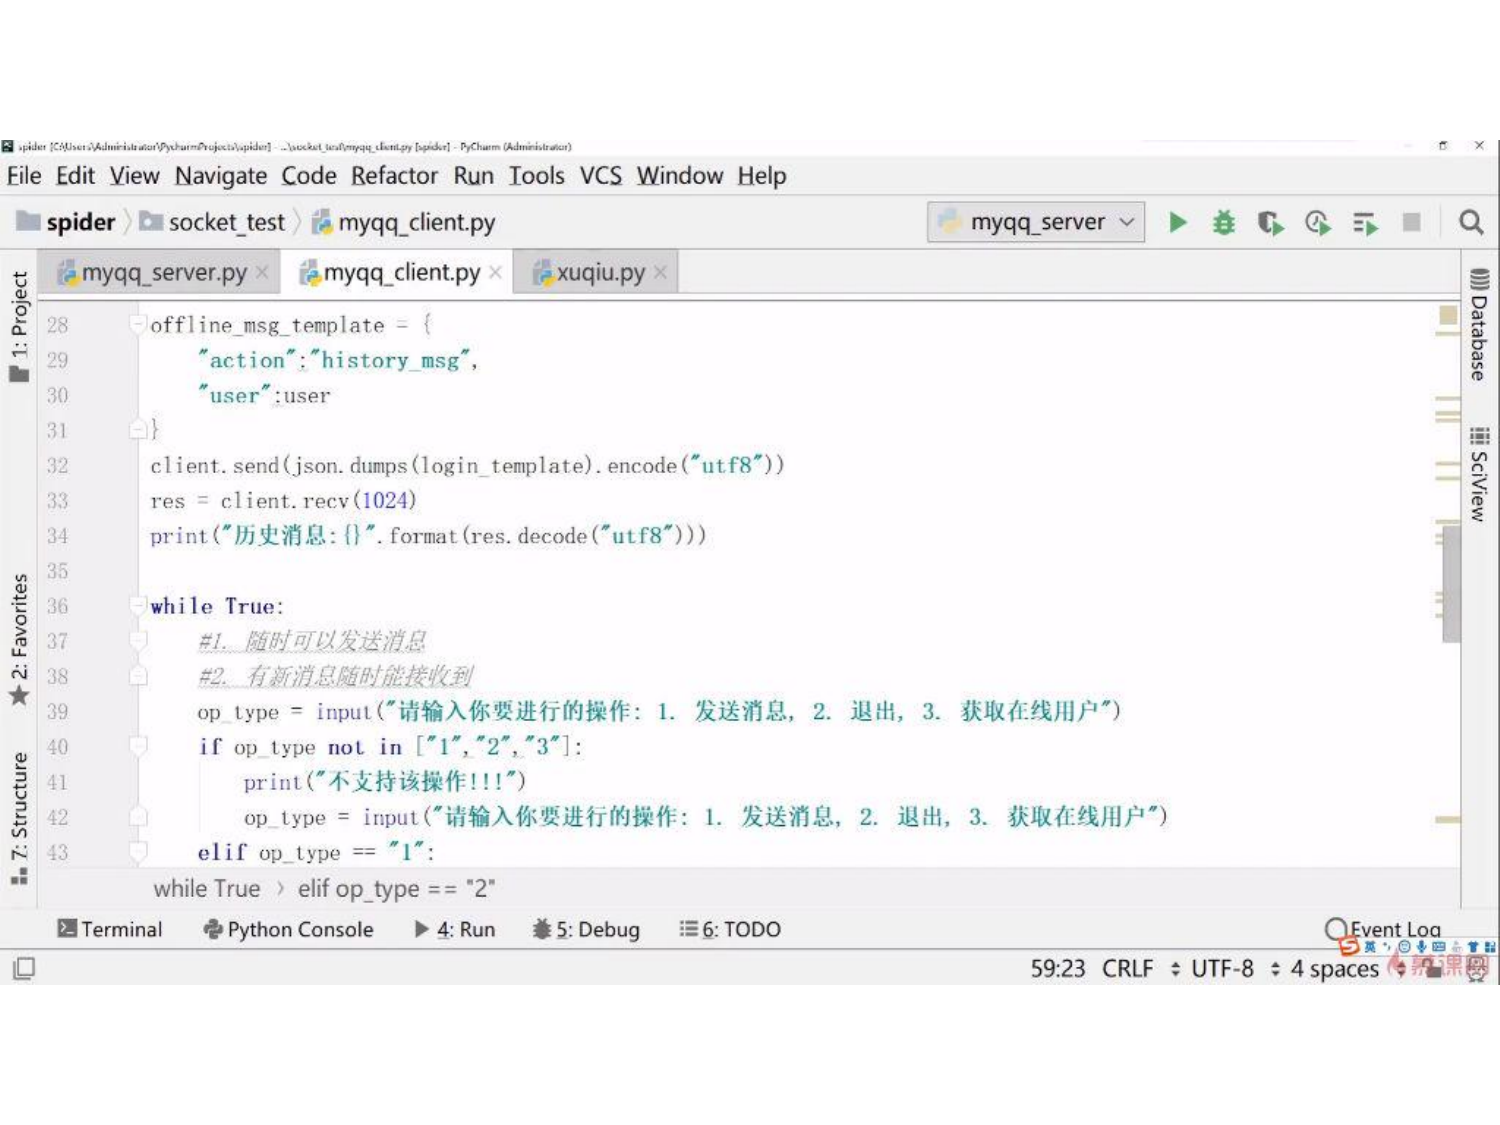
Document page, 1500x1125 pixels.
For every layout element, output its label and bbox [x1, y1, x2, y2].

picture [0, 140, 1500, 985]
